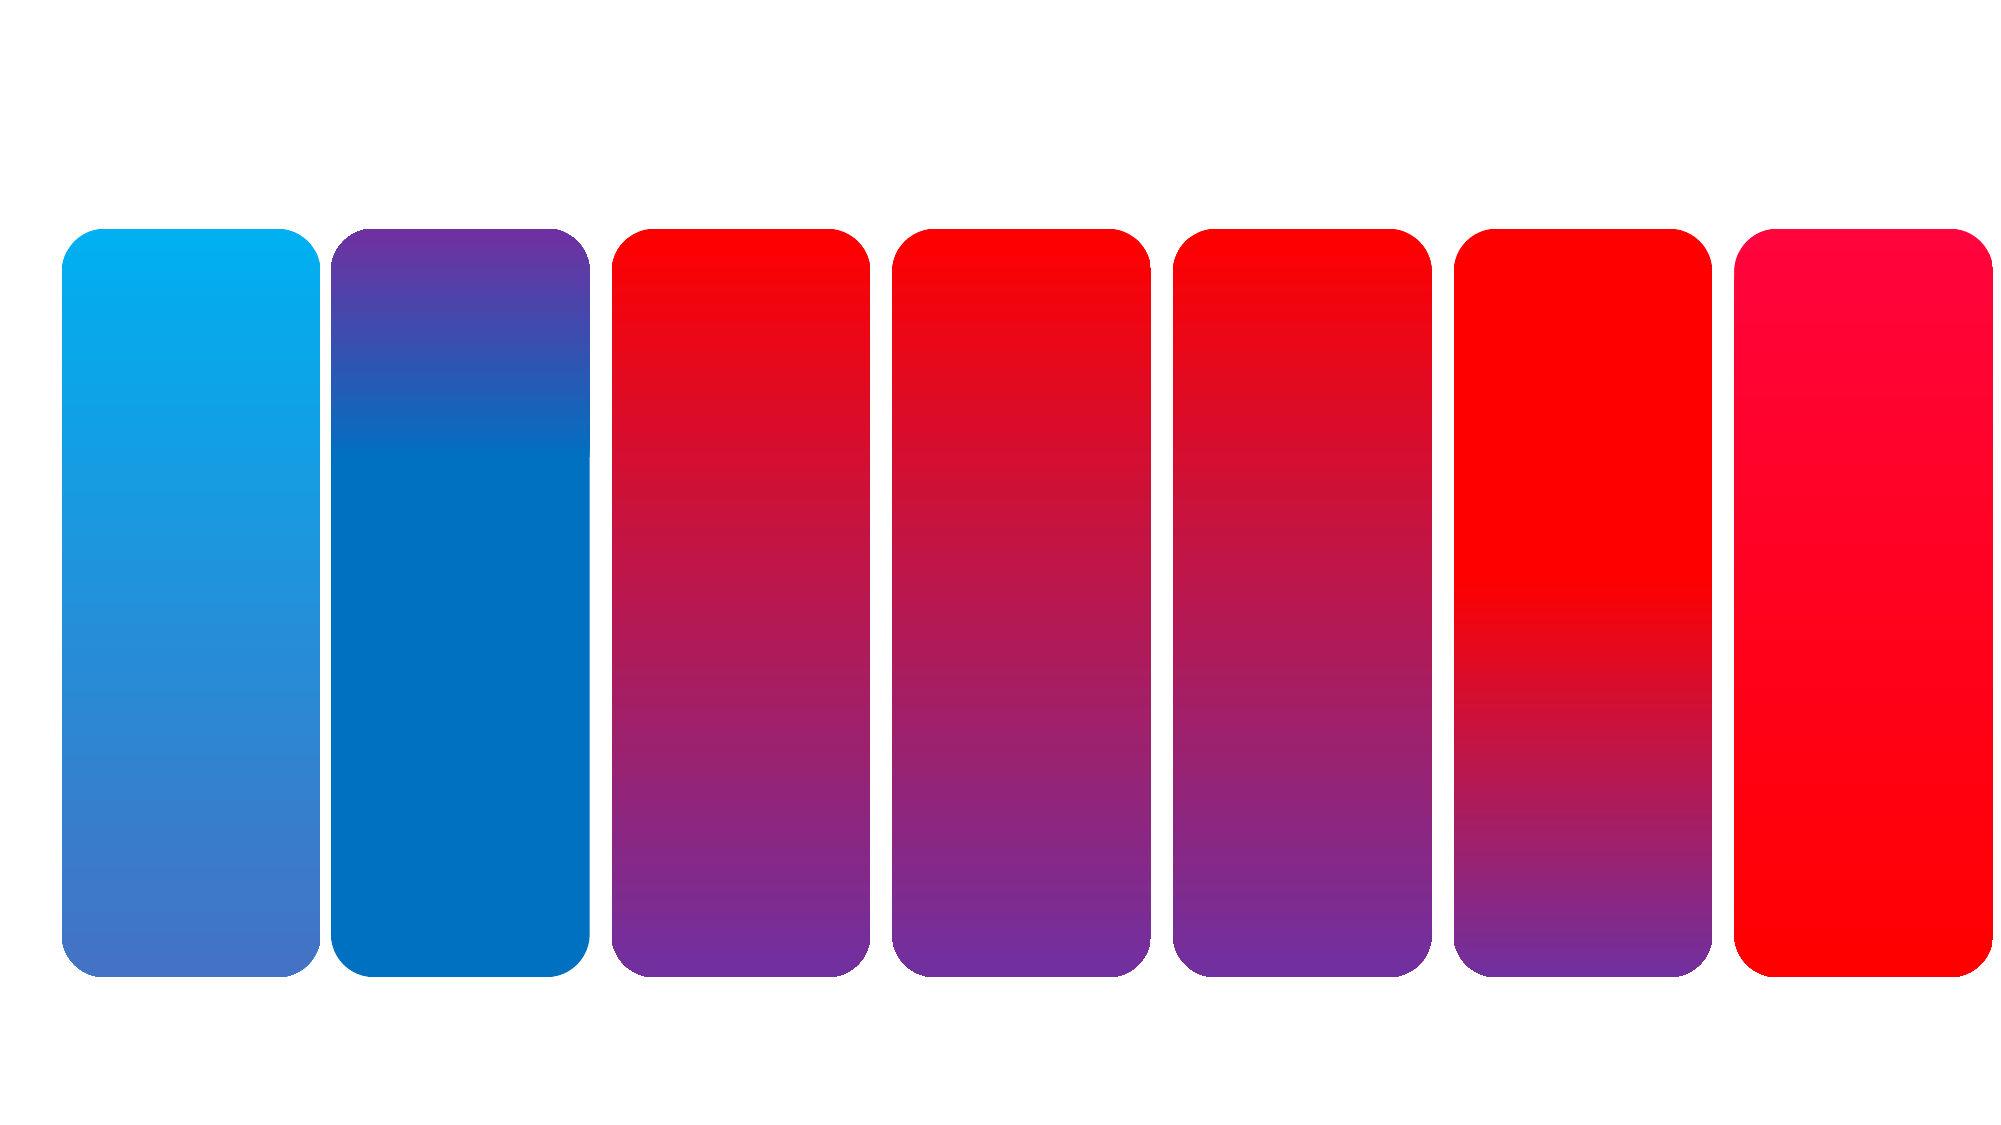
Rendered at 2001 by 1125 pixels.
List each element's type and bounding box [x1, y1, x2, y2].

text_box [60, 227, 322, 979]
text_box [1171, 227, 1433, 979]
text_box [1452, 227, 1714, 979]
text_box [610, 227, 872, 979]
text_box [329, 227, 591, 979]
text_box [1733, 227, 1995, 979]
text_box [891, 227, 1153, 979]
